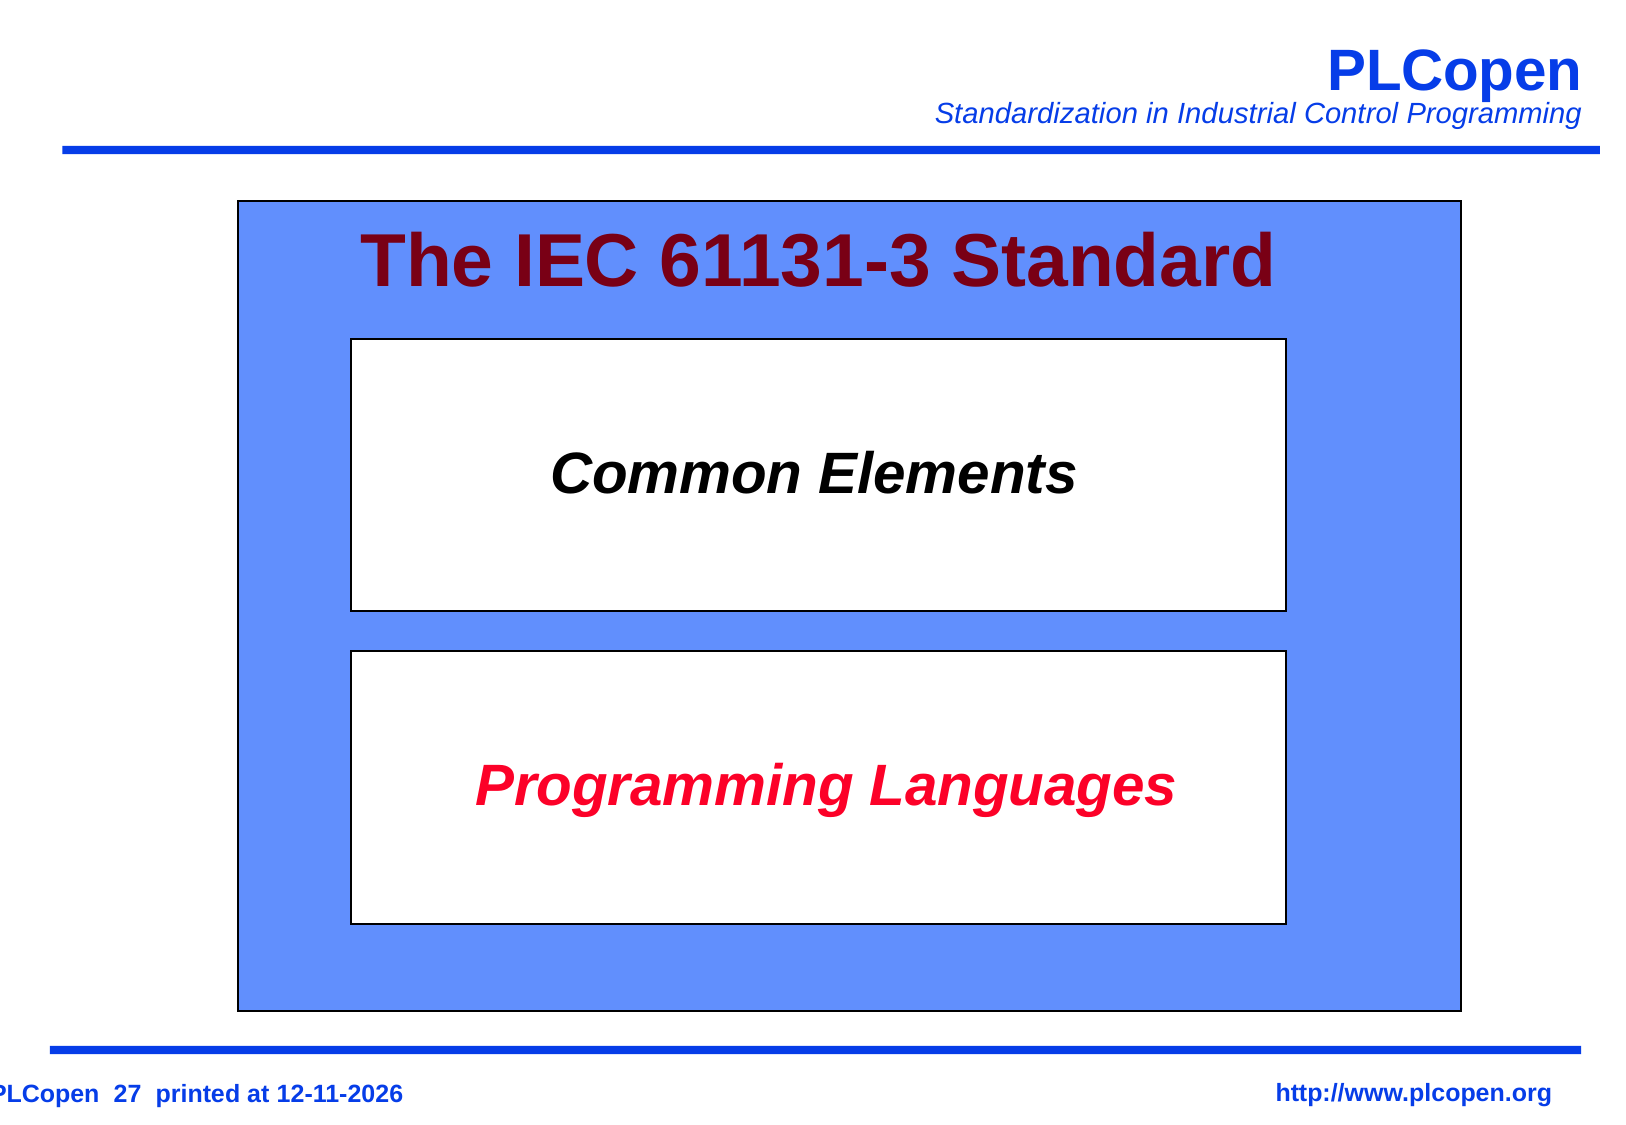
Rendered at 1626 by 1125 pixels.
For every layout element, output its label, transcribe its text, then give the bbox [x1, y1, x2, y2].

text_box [350, 338, 1287, 925]
title The IEC 61131-3 Standard [50, 200, 1588, 325]
text_box [238, 325, 1462, 1012]
